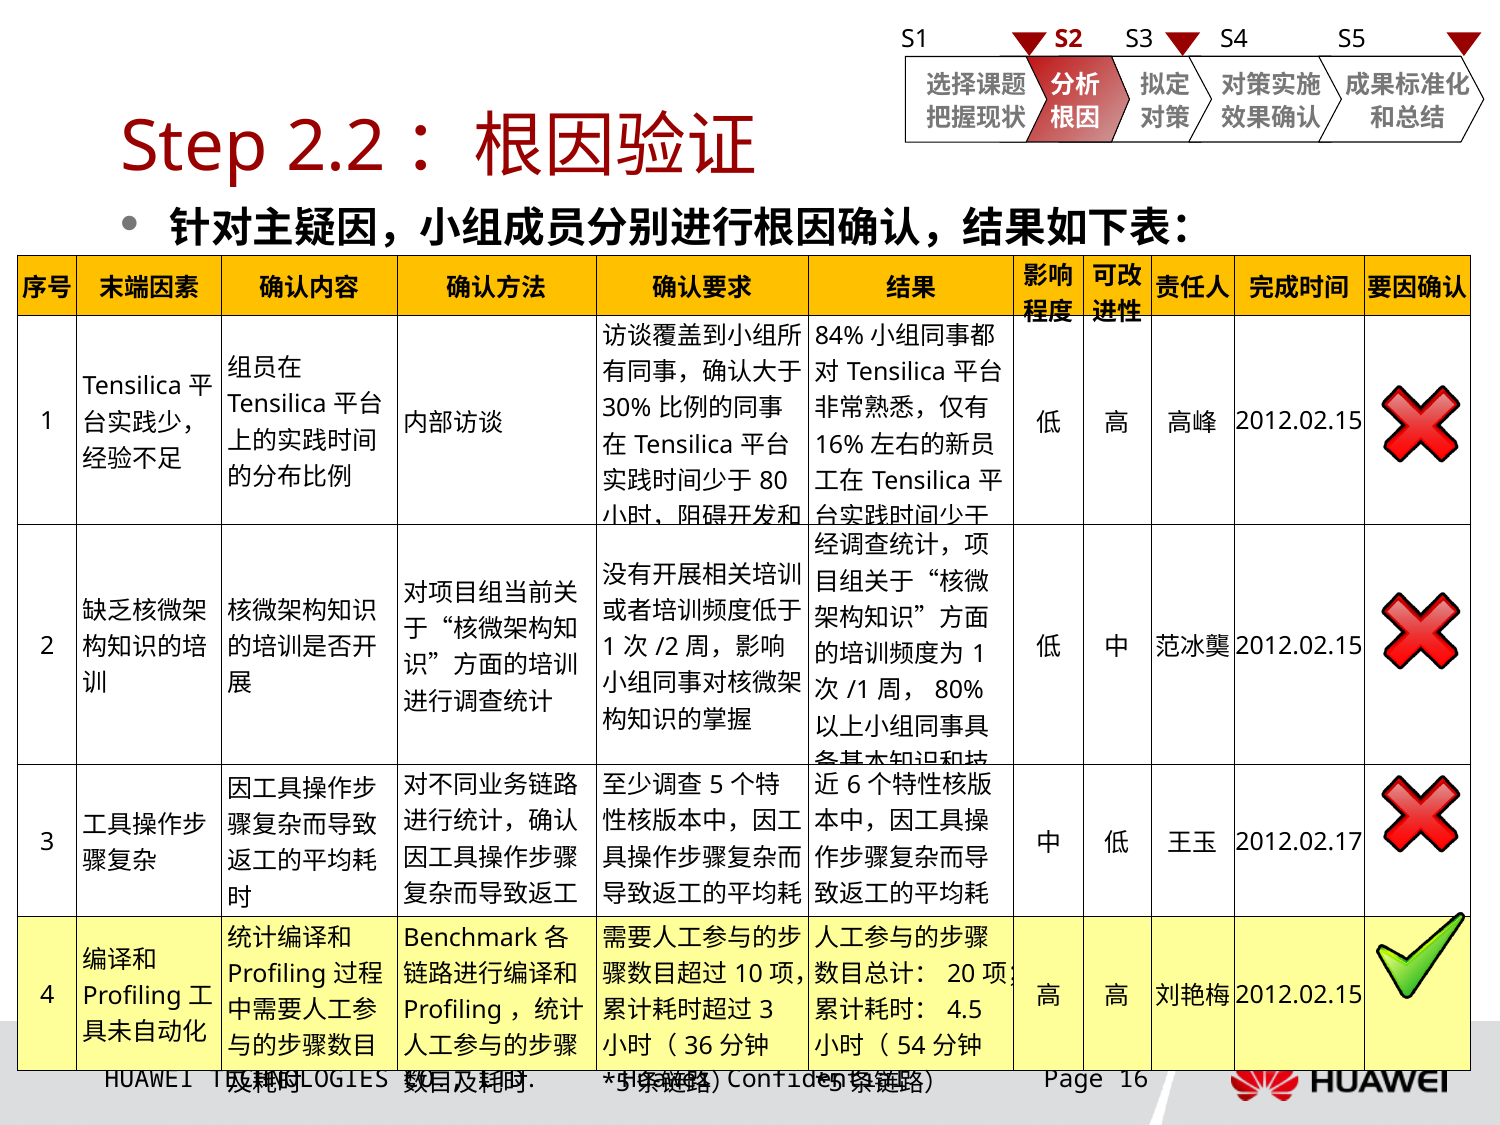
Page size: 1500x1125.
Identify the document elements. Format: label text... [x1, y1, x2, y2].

picture [123, 1071, 130, 1085]
picture [275, 1071, 280, 1082]
table_cell 高 [1084, 917, 1151, 1070]
table_cell 统计编译和Profiling过程中需要人工参与的步骤数目及耗时 [222, 917, 397, 1070]
table_header 确认内容 [222, 256, 397, 315]
table_cell 中 [1014, 765, 1083, 916]
table_cell 3 [18, 765, 76, 916]
picture [513, 1071, 521, 1085]
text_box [887, 15, 1485, 143]
picture [1388, 1021, 1500, 1125]
table_cell 高 [1014, 917, 1083, 1070]
table_cell 人工参与的步骤数目总计：20项；累计耗时：4.5小时（54分钟*5条链路） [809, 917, 1013, 1070]
table_cell [1365, 316, 1470, 524]
table_cell 组员在Tensilica平台上的实践时间的分布比例 [222, 316, 397, 524]
table_cell 2012.02.15 [1235, 316, 1364, 524]
table_cell 低 [1084, 765, 1151, 916]
picture [1375, 379, 1465, 469]
table_cell 2 [18, 525, 76, 764]
picture [317, 1071, 326, 1085]
table_cell [1365, 525, 1470, 764]
list 针对主疑因，小组成员分别进行根因确认，结果如下表： [106, 174, 1409, 255]
picture [805, 1075, 812, 1085]
table_cell 没有开展相关培训或者培训频度低于1次/2周，影响小组同事对核微架构知识的掌握 [597, 525, 808, 764]
table_cell 核微架构知识的培训是否开展 [222, 525, 397, 764]
picture [287, 1071, 296, 1085]
table_cell 4 [18, 917, 76, 1070]
table_cell 王玉 [1152, 765, 1234, 916]
table_cell 高 [1084, 316, 1151, 524]
table_header 可改进性 [1084, 256, 1151, 315]
table_header 要因确认 [1365, 256, 1470, 315]
table_cell 2012.02.15 [1235, 917, 1364, 1070]
table_cell 近6个特性核版本中，因工具操作步骤复杂而导致返工的平均耗时：22分钟 [809, 765, 1013, 916]
picture [152, 1071, 161, 1082]
table_cell 2012.02.15 [1235, 525, 1364, 764]
picture [422, 1071, 431, 1085]
picture [0, 1021, 1043, 1125]
table_cell 内部访谈 [398, 316, 596, 524]
table_cell 对不同业务链路进行统计，确认因工具操作步骤复杂而导致返工的平均耗时 [398, 765, 596, 916]
table_cell 中 [1084, 525, 1151, 764]
table_cell 84%小组同事都对Tensilica平台非常熟悉，仅有16%左右的新员工在Tensilica平台实践时间少于80小时 [809, 316, 1013, 524]
table_cell 低 [1014, 316, 1083, 524]
table_header 结果 [809, 256, 1013, 315]
table_cell [1365, 765, 1470, 916]
table_header 序号 [18, 256, 76, 315]
table_cell 刘艳梅 [1152, 917, 1234, 1070]
table_cell 因工具操作步骤复杂而导致返工的平均耗时 [222, 765, 397, 916]
table_header 确认方法 [398, 256, 596, 315]
table_header 完成时间 [1235, 256, 1364, 315]
table_cell 1 [18, 316, 76, 524]
table_cell 访谈覆盖到小组所有同事，确认大于30%比例的同事 在Tensilica平台实践时间少于80小时，阻碍开发和测试 [597, 316, 808, 524]
table_cell 低 [1014, 525, 1083, 764]
table_cell 对项目组当前关于“核微架构知识”方面的培训进行调查统计 [398, 525, 596, 764]
table_cell Benchmark各链路进行编译和Profiling，统计人工参与的步骤数目及耗时 [398, 917, 596, 1070]
table_cell [1365, 917, 1470, 1070]
picture [1375, 768, 1465, 858]
table_header 末端因素 [77, 256, 221, 315]
table_cell 工具操作步骤复杂 [77, 765, 221, 916]
table_cell 至少调查5个特性核版本中，因工具操作步骤复杂而导致返工的平均耗时超过30分钟 [597, 765, 808, 916]
table_header 影响程度 [1014, 256, 1083, 315]
picture [1375, 585, 1465, 675]
table_cell 经调查统计，项目组关于“核微架构知识”方面的培训频度为1次/1周，80%以上小组同事具备基本知识和技能 [809, 525, 1013, 764]
title Step 2.2：根因验证 [106, 70, 1378, 174]
table_cell 需要人工参与的步骤数目超过10项，累计耗时超过3小时（36分钟*5条链路） [597, 917, 808, 1070]
table_cell 缺乏核微架构知识的培训 [77, 525, 221, 764]
slide_number Page 16 [1043, 1071, 1388, 1125]
picture [108, 1071, 115, 1077]
table_cell 编译和Profiling工具未自动化 [77, 917, 221, 1070]
table_cell Tensilica平台实践少，经验不足 [77, 316, 221, 524]
picture [139, 1072, 144, 1080]
picture [258, 1071, 265, 1077]
table_cell 2012.02.17 [1235, 765, 1364, 916]
picture [625, 1071, 632, 1077]
table_header 确认要求 [597, 256, 808, 315]
table_header 责任人 [1152, 256, 1234, 315]
table_cell 范冰龑 [1152, 525, 1234, 764]
table_cell 高峰 [1152, 316, 1234, 524]
picture [1375, 910, 1465, 1000]
